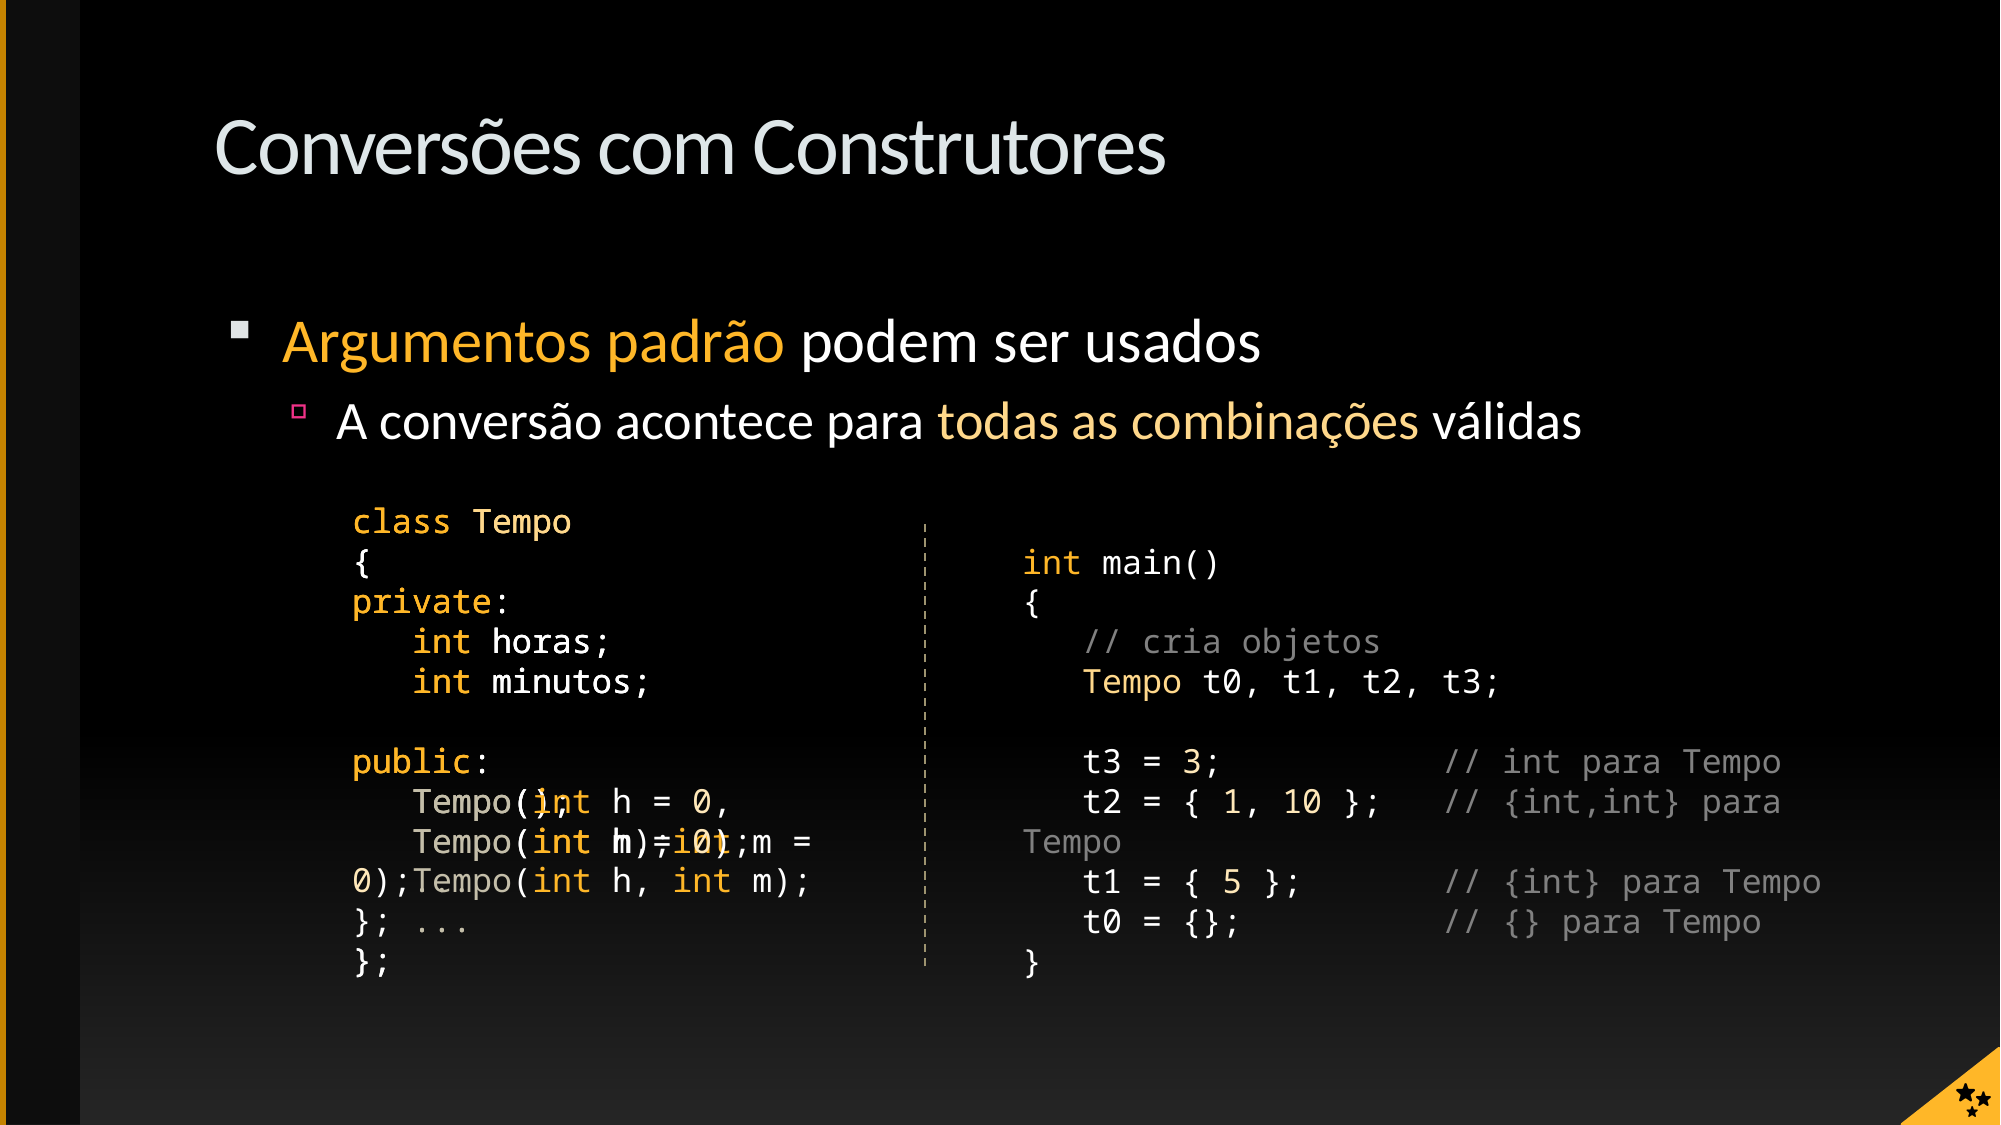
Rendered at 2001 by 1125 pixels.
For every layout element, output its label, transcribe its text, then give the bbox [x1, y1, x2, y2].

text_box class Tempo { private: int horas; int minutos; public: Tempo(int h = 0, int m = 0); ... }; [337, 492, 874, 947]
list Argumentos padrão podem ser usados A conversão acontece para todas as combinações válidas [200, 292, 1900, 1043]
text_box int main() { // cria objetos Tempo t0, t1, t2, t3; t3 = 3; // int para Tempo t2 = { 1, 10 }; // {int,int} para Tempo t1 = { 5 }; // {int} para Tempo t0 = {}; // {} para Tempo } [1007, 533, 1875, 988]
title Conversões com Construtores [200, 83, 1627, 234]
text_box class Tempo { private: int horas; int minutos; public: Tempo(); Tempo(int h, int m = 0); ... }; [337, 947, 874, 987]
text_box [1901, 1047, 2000, 1125]
